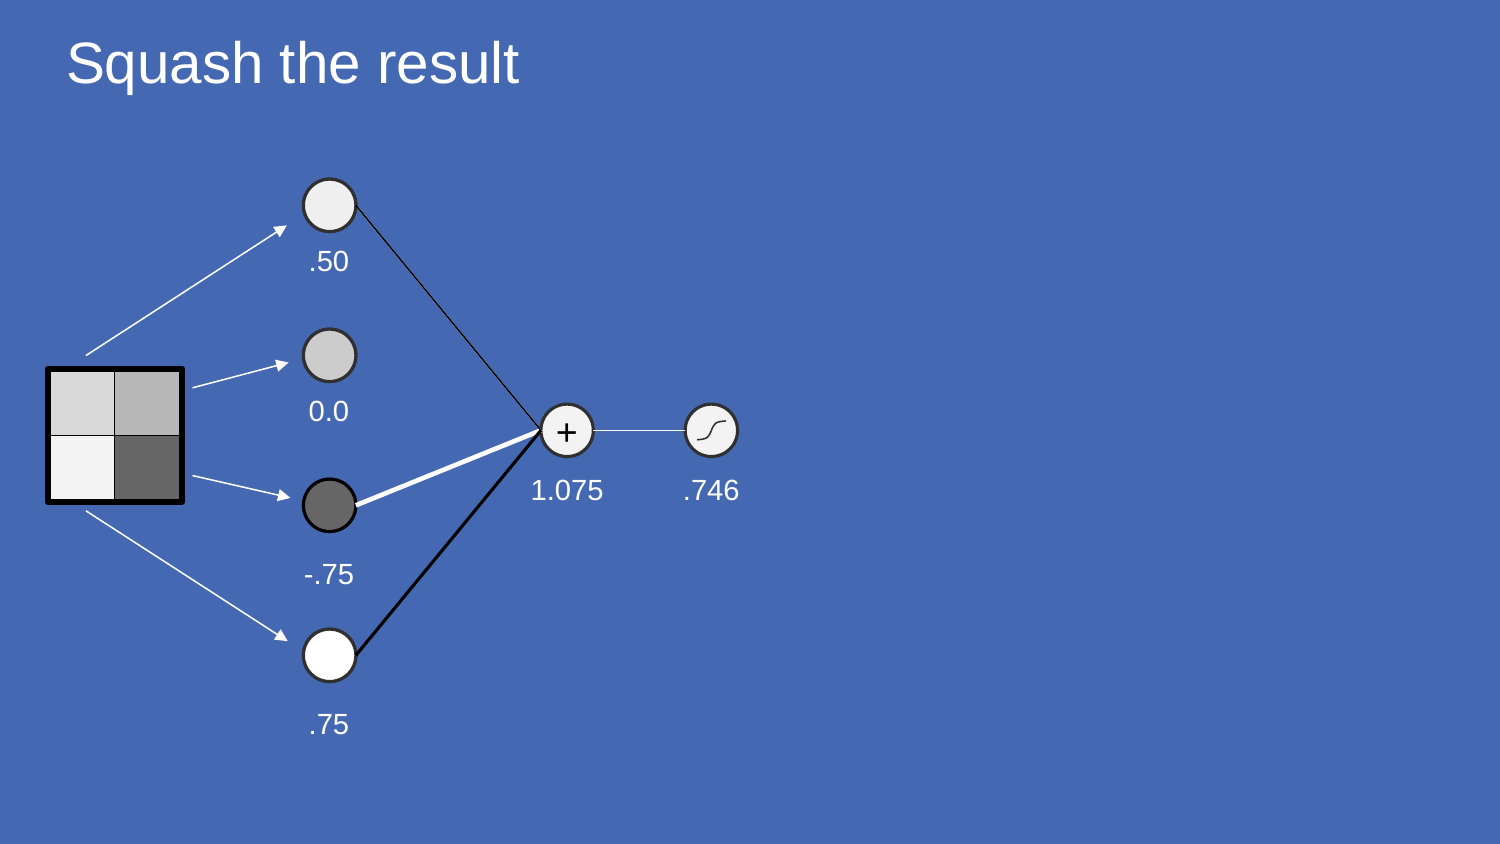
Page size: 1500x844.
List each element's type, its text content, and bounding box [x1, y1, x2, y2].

text_box 1.075 [546, 456, 627, 531]
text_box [85, 510, 288, 642]
text_box [47, 368, 183, 502]
text_box .746 [651, 456, 771, 531]
text_box + [546, 392, 594, 456]
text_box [85, 225, 288, 356]
text_box [303, 629, 355, 682]
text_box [355, 205, 542, 431]
text_box [685, 404, 738, 456]
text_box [355, 438, 542, 656]
text_box .75 [269, 689, 389, 764]
text_box [303, 179, 356, 227]
text_box [303, 329, 349, 377]
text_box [696, 420, 726, 440]
text_box [303, 479, 349, 532]
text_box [192, 362, 289, 389]
text_box .50 [291, 227, 349, 302]
text_box 0.0 [269, 377, 349, 452]
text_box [192, 475, 291, 499]
title Squash the result [51, 10, 1449, 105]
text_box -.75 [292, 539, 349, 614]
